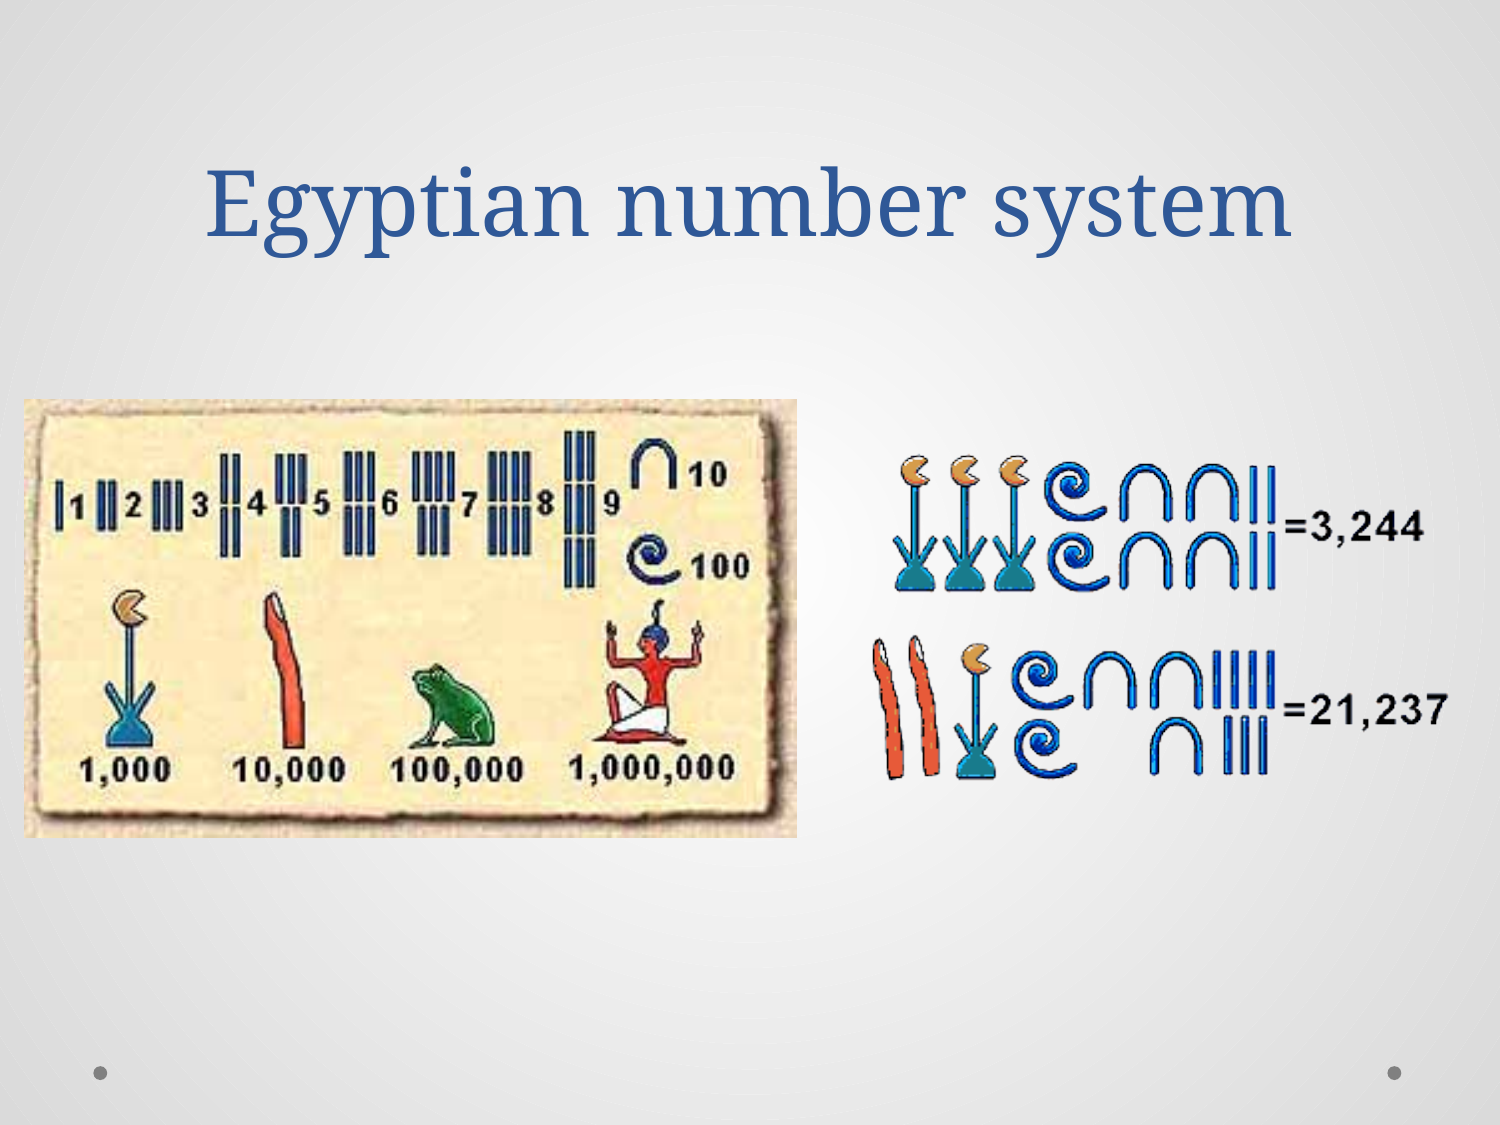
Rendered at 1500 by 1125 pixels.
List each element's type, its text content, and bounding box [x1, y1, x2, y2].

picture [866, 450, 1455, 788]
picture [24, 399, 797, 838]
title Egyptian number system [75, 0, 1425, 263]
